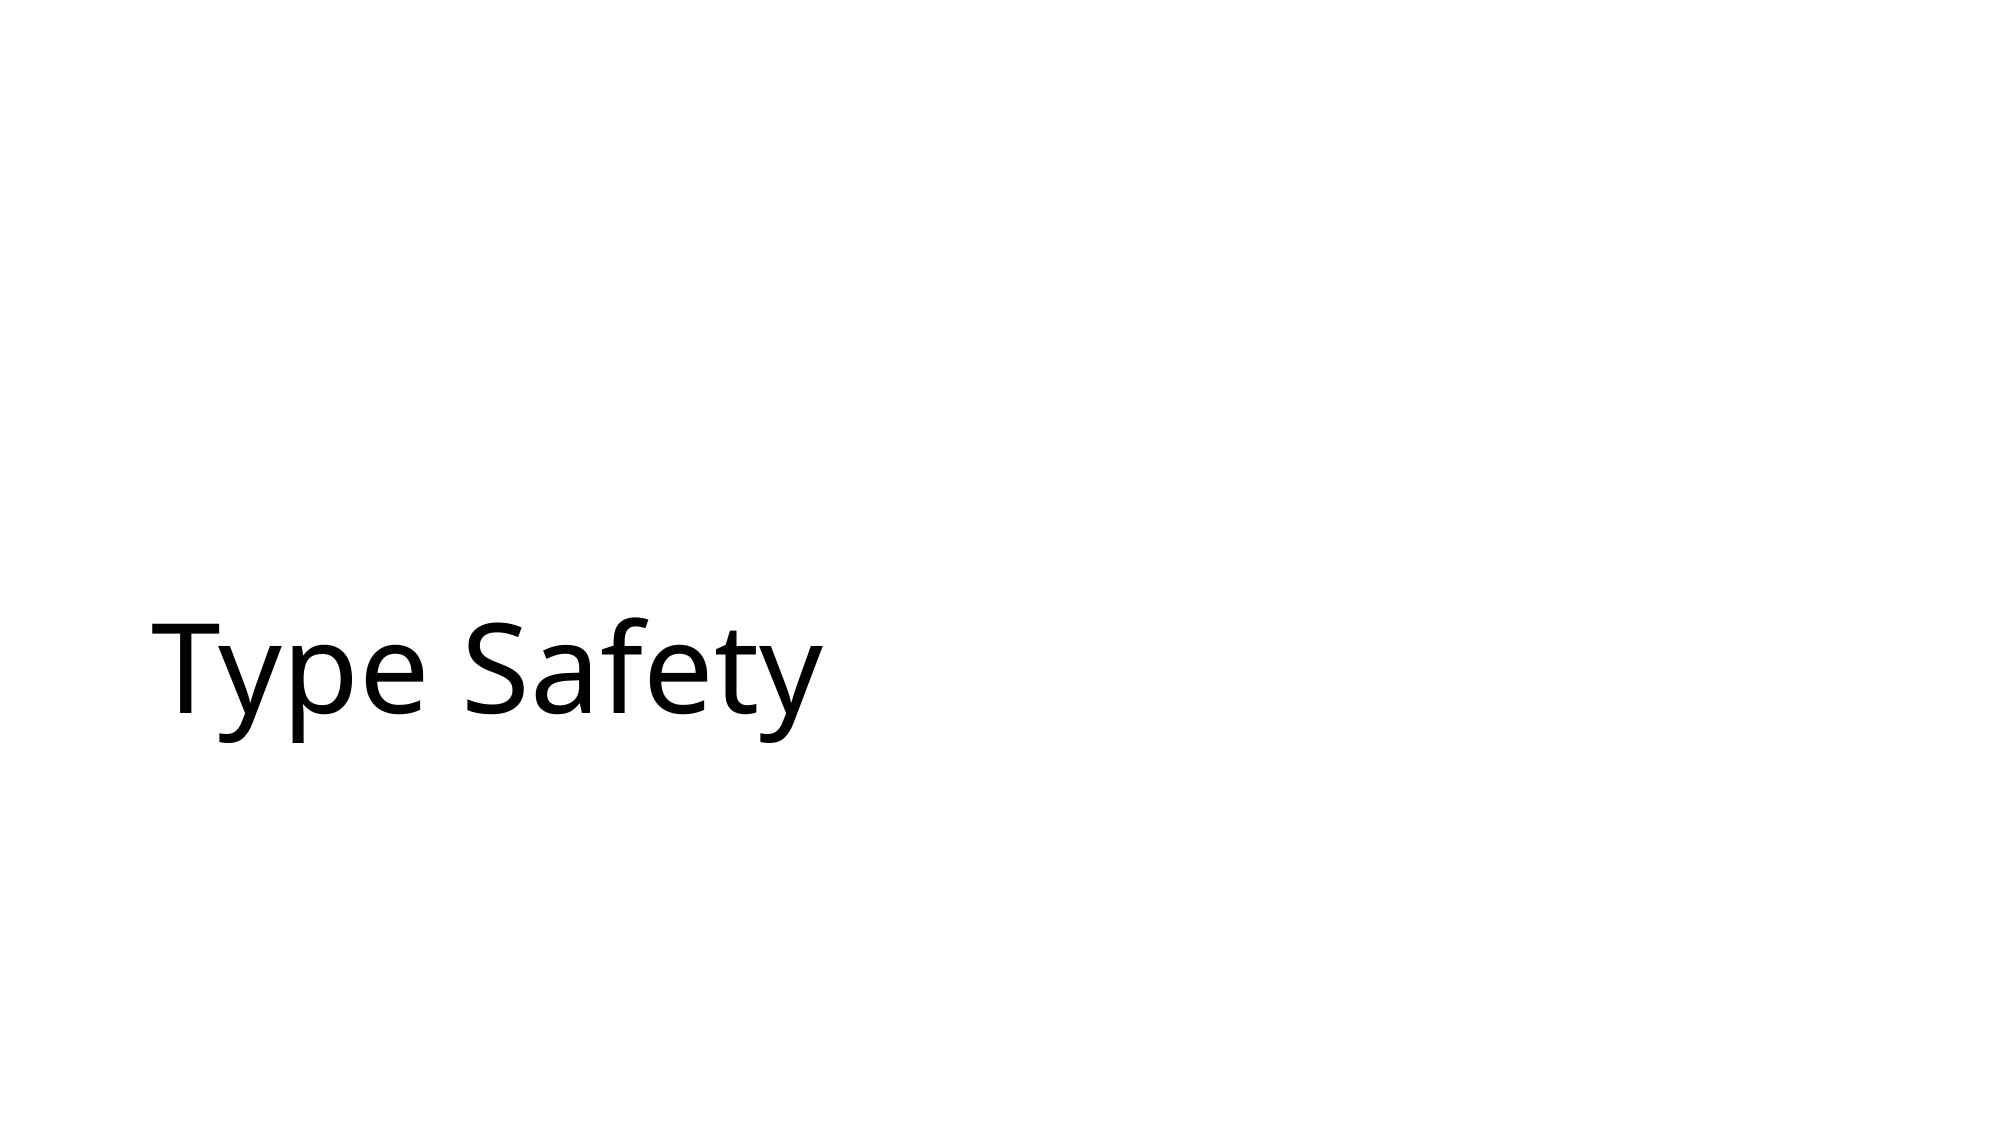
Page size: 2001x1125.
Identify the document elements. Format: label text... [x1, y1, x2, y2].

title Type Safety [136, 280, 1862, 749]
